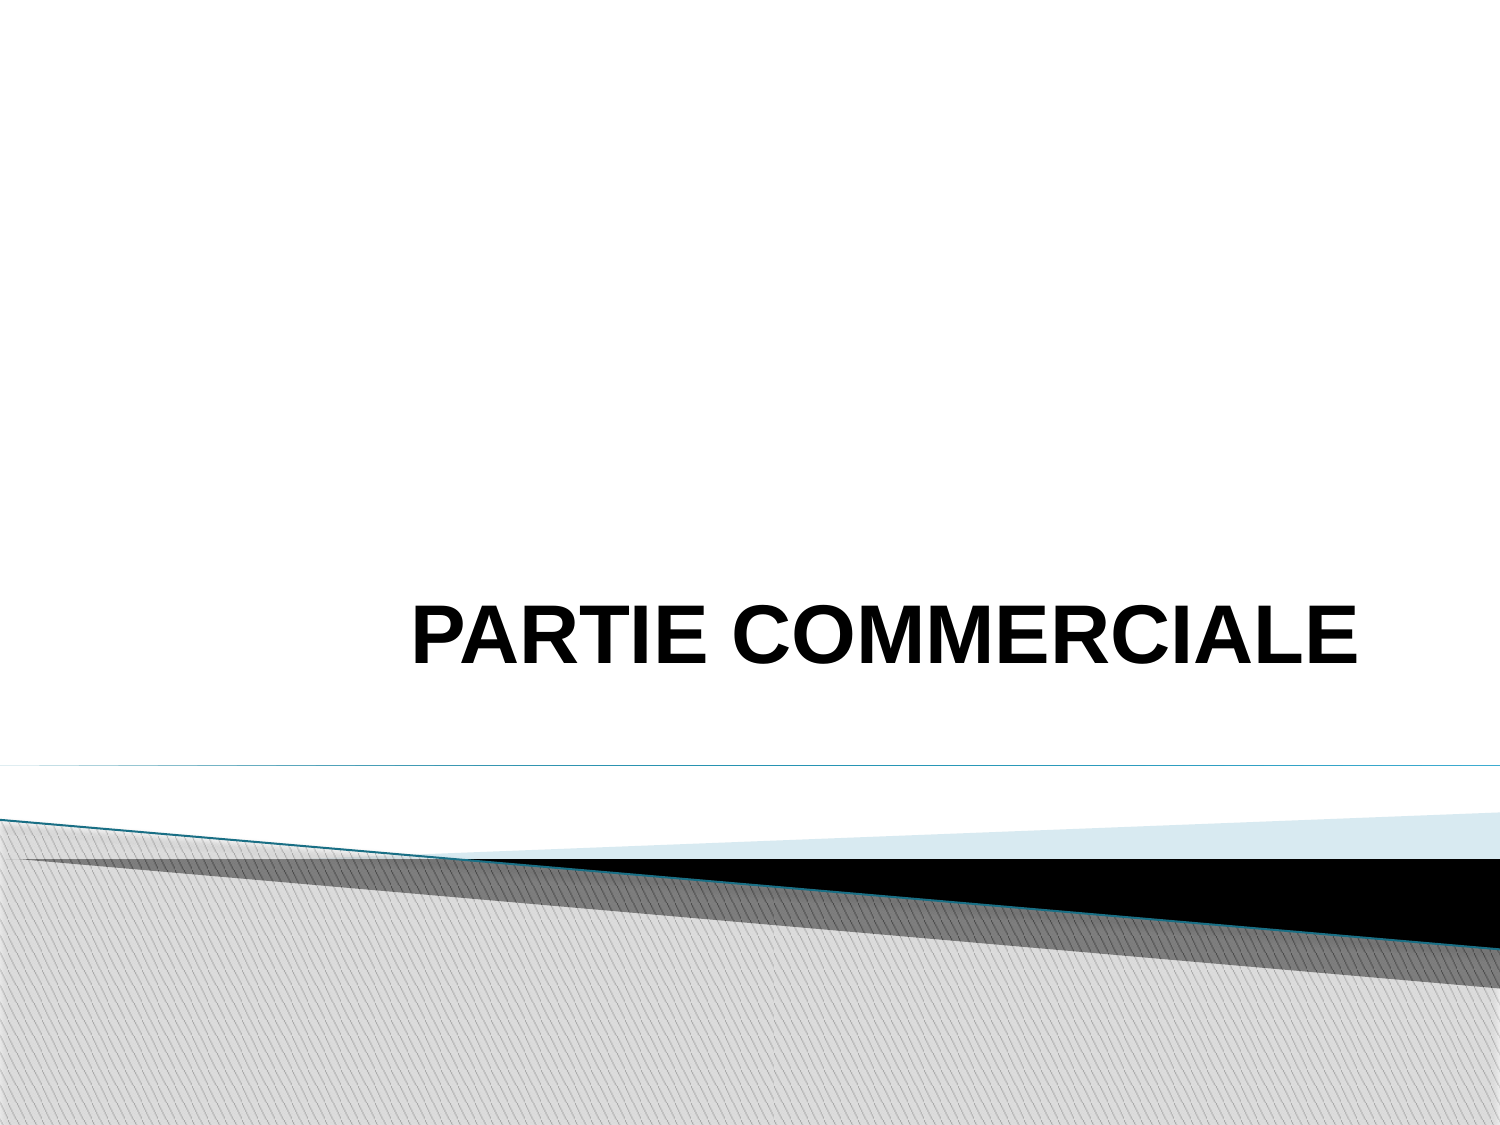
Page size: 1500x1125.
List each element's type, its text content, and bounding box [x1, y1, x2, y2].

title PARTIE COMMERCIALE [225, 356, 1375, 688]
picture [5, 859, 1500, 989]
